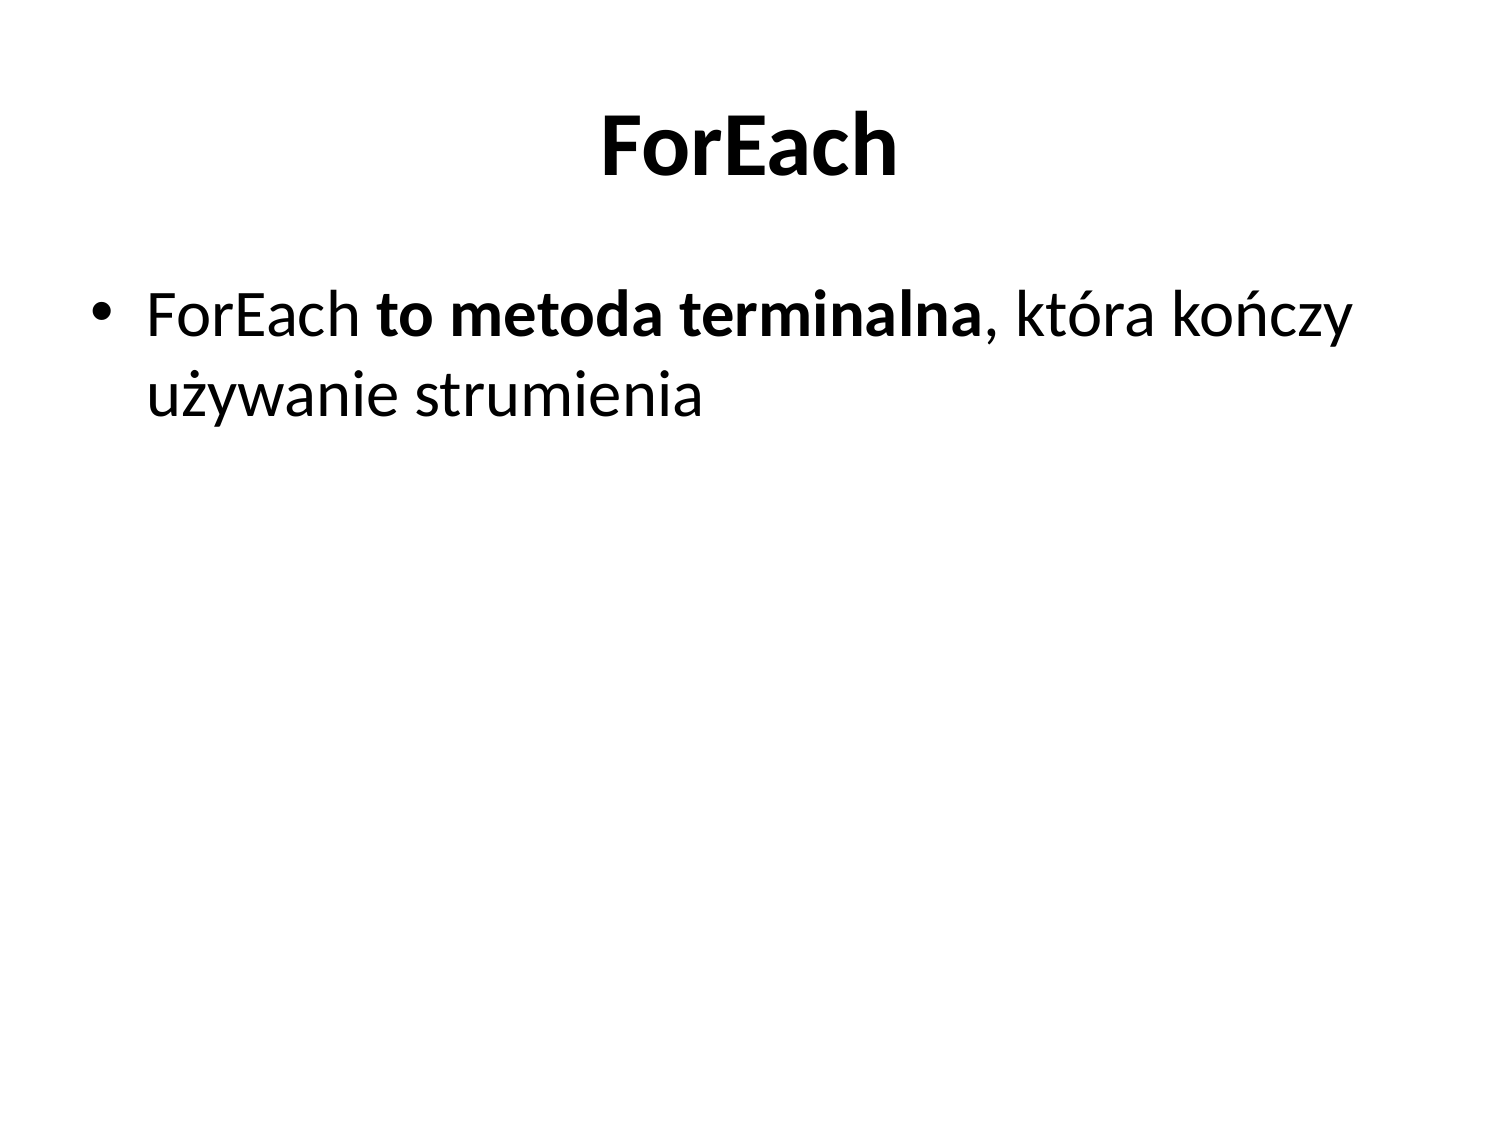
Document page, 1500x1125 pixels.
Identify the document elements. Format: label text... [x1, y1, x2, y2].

list ForEach to metoda terminalna, która kończy używanie strumienia [75, 262, 1425, 1005]
title ForEach [75, 45, 1425, 233]
